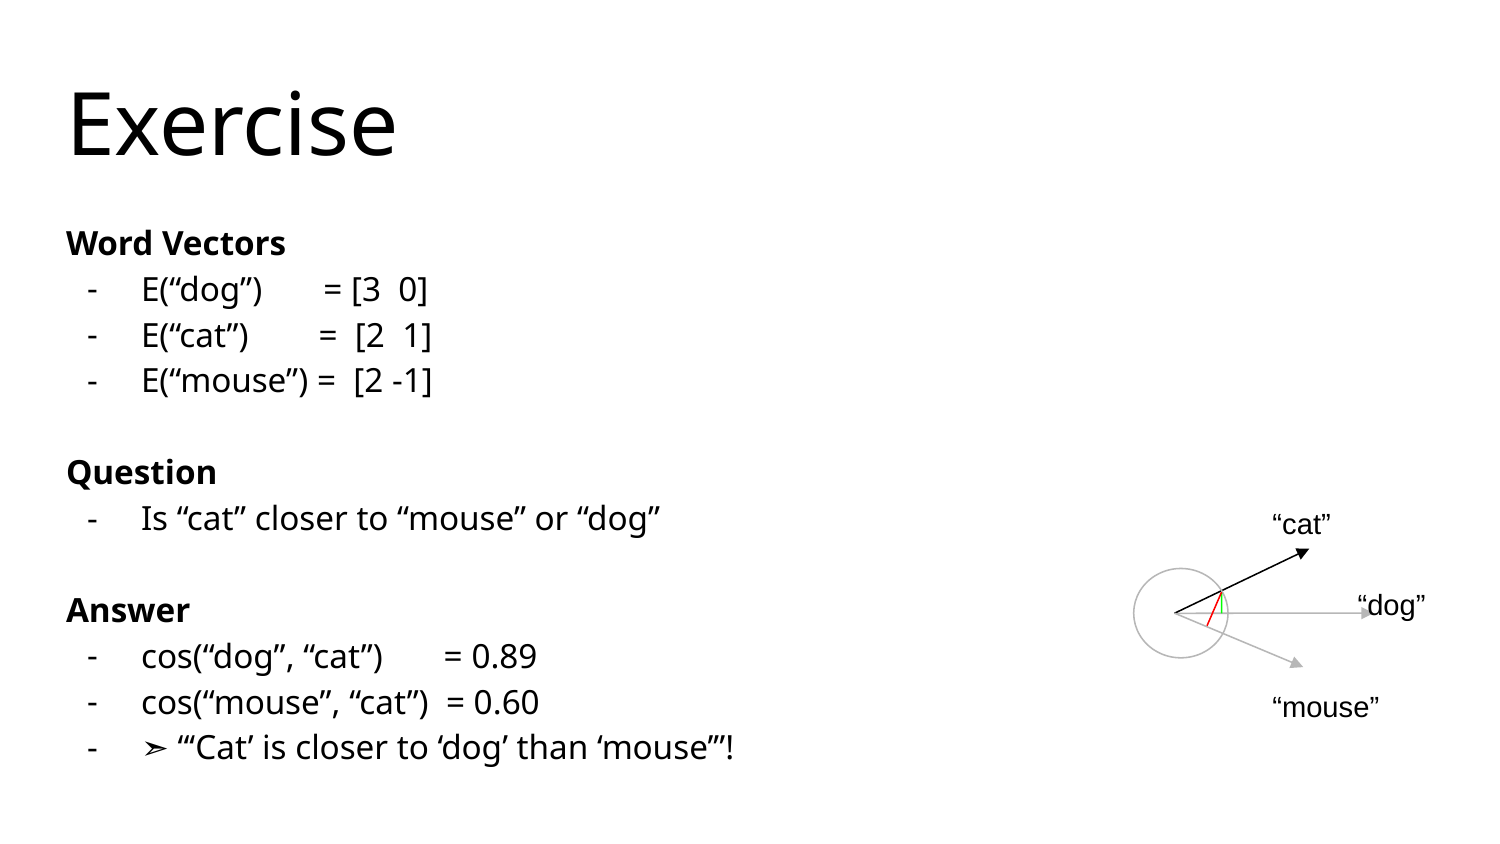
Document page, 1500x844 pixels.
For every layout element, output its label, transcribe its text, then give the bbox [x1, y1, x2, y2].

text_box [1174, 612, 1304, 668]
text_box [1206, 591, 1222, 627]
text_box “cat” [1257, 490, 1478, 532]
text_box “dog” [1342, 571, 1500, 614]
title Exercise [51, 51, 1449, 189]
text_box “mouse” [1257, 673, 1478, 715]
text_box [1133, 569, 1169, 657]
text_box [1174, 548, 1310, 614]
list Word Vectors E(“dog”) = [3 0] E(“cat”) = [2 1] E(“mouse”) = [2 -1] Question Is “cat” closer to “mouse” or “dog” Answer cos(“dog”, “cat”) = 0.89 cos(“mouse”, “cat”) = 0.60 ➣ “‘Cat’ is closer to ‘dog’ than ‘mouse’”! [51, 200, 1079, 821]
